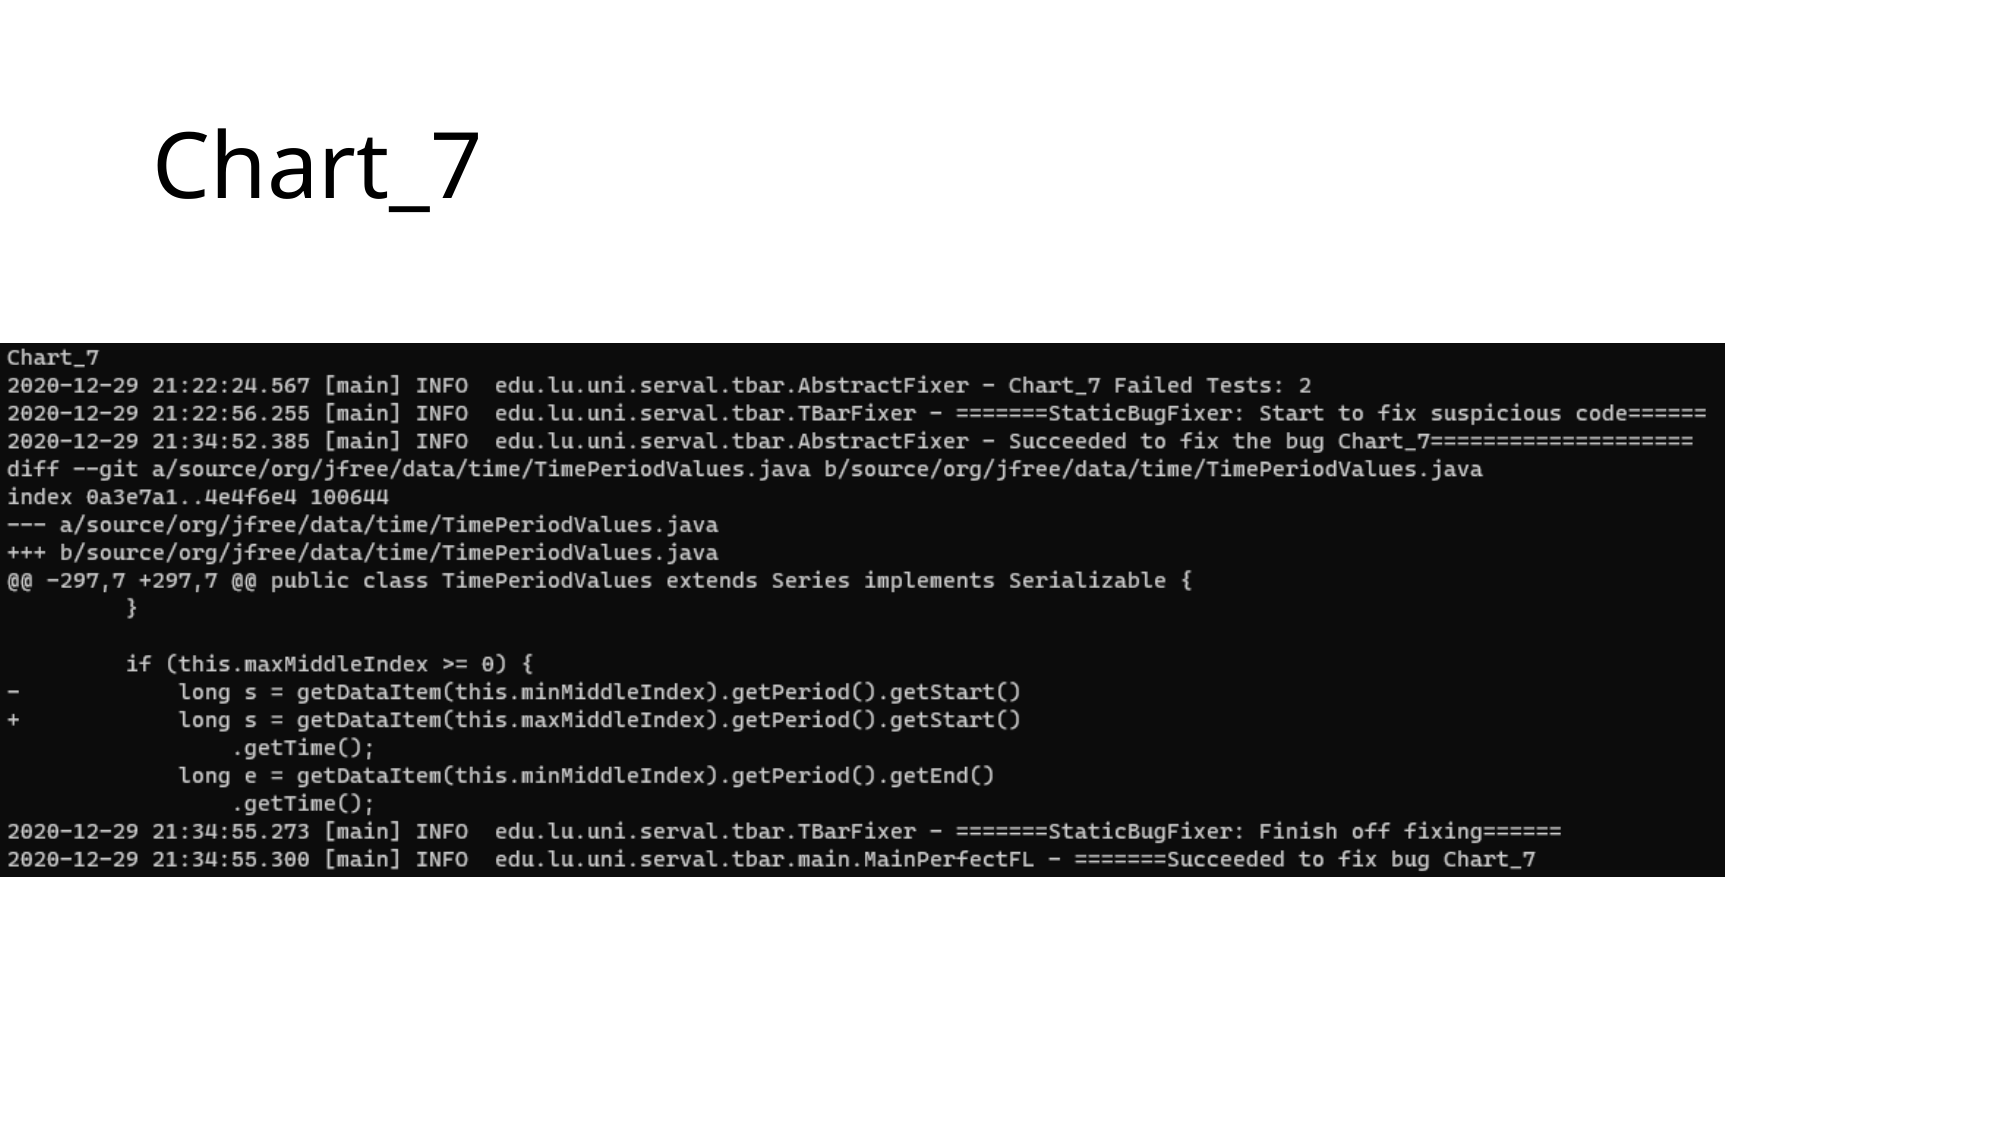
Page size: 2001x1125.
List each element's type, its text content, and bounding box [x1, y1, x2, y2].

title Chart_7 [137, 59, 1863, 278]
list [0, 343, 1725, 877]
